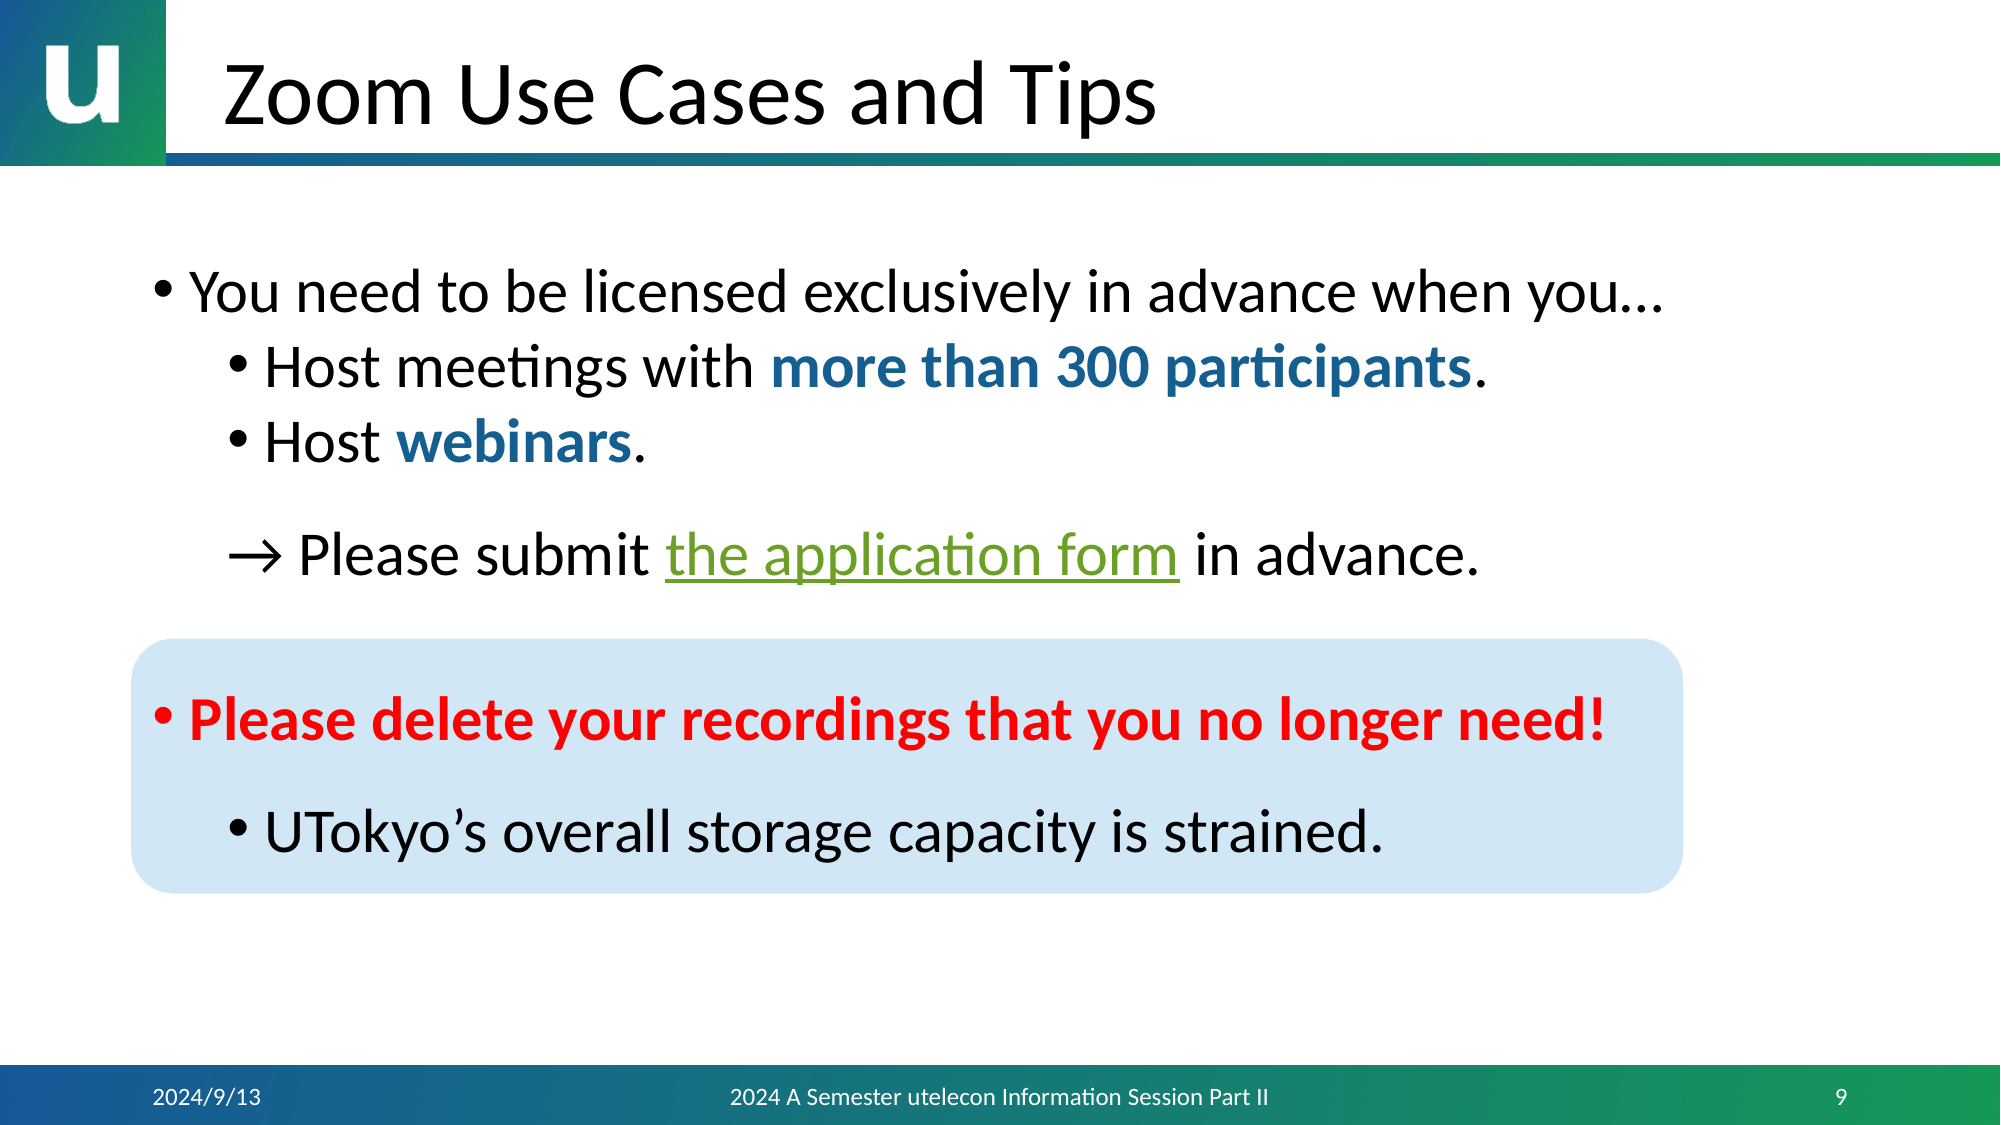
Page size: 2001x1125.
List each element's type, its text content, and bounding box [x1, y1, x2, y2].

picture [0, 0, 2000, 166]
text_box [129, 656, 137, 876]
title Zoom Use Cases and Tips [208, 35, 1863, 154]
picture [0, 1065, 2000, 1125]
list You need to be licensed exclusively in advance when you… Host meetings with more than 300 participants. Host webinars. → Please submit the application form in advance. Please delete your recordings that you no longer need! UTokyo’s overall storage capacity is strained. [137, 205, 1863, 1055]
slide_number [137, 1074, 588, 1117]
slide_number 9 [1412, 1074, 1863, 1117]
footer 2024 A Semester utelecon Information Session Part II [662, 1074, 1338, 1117]
